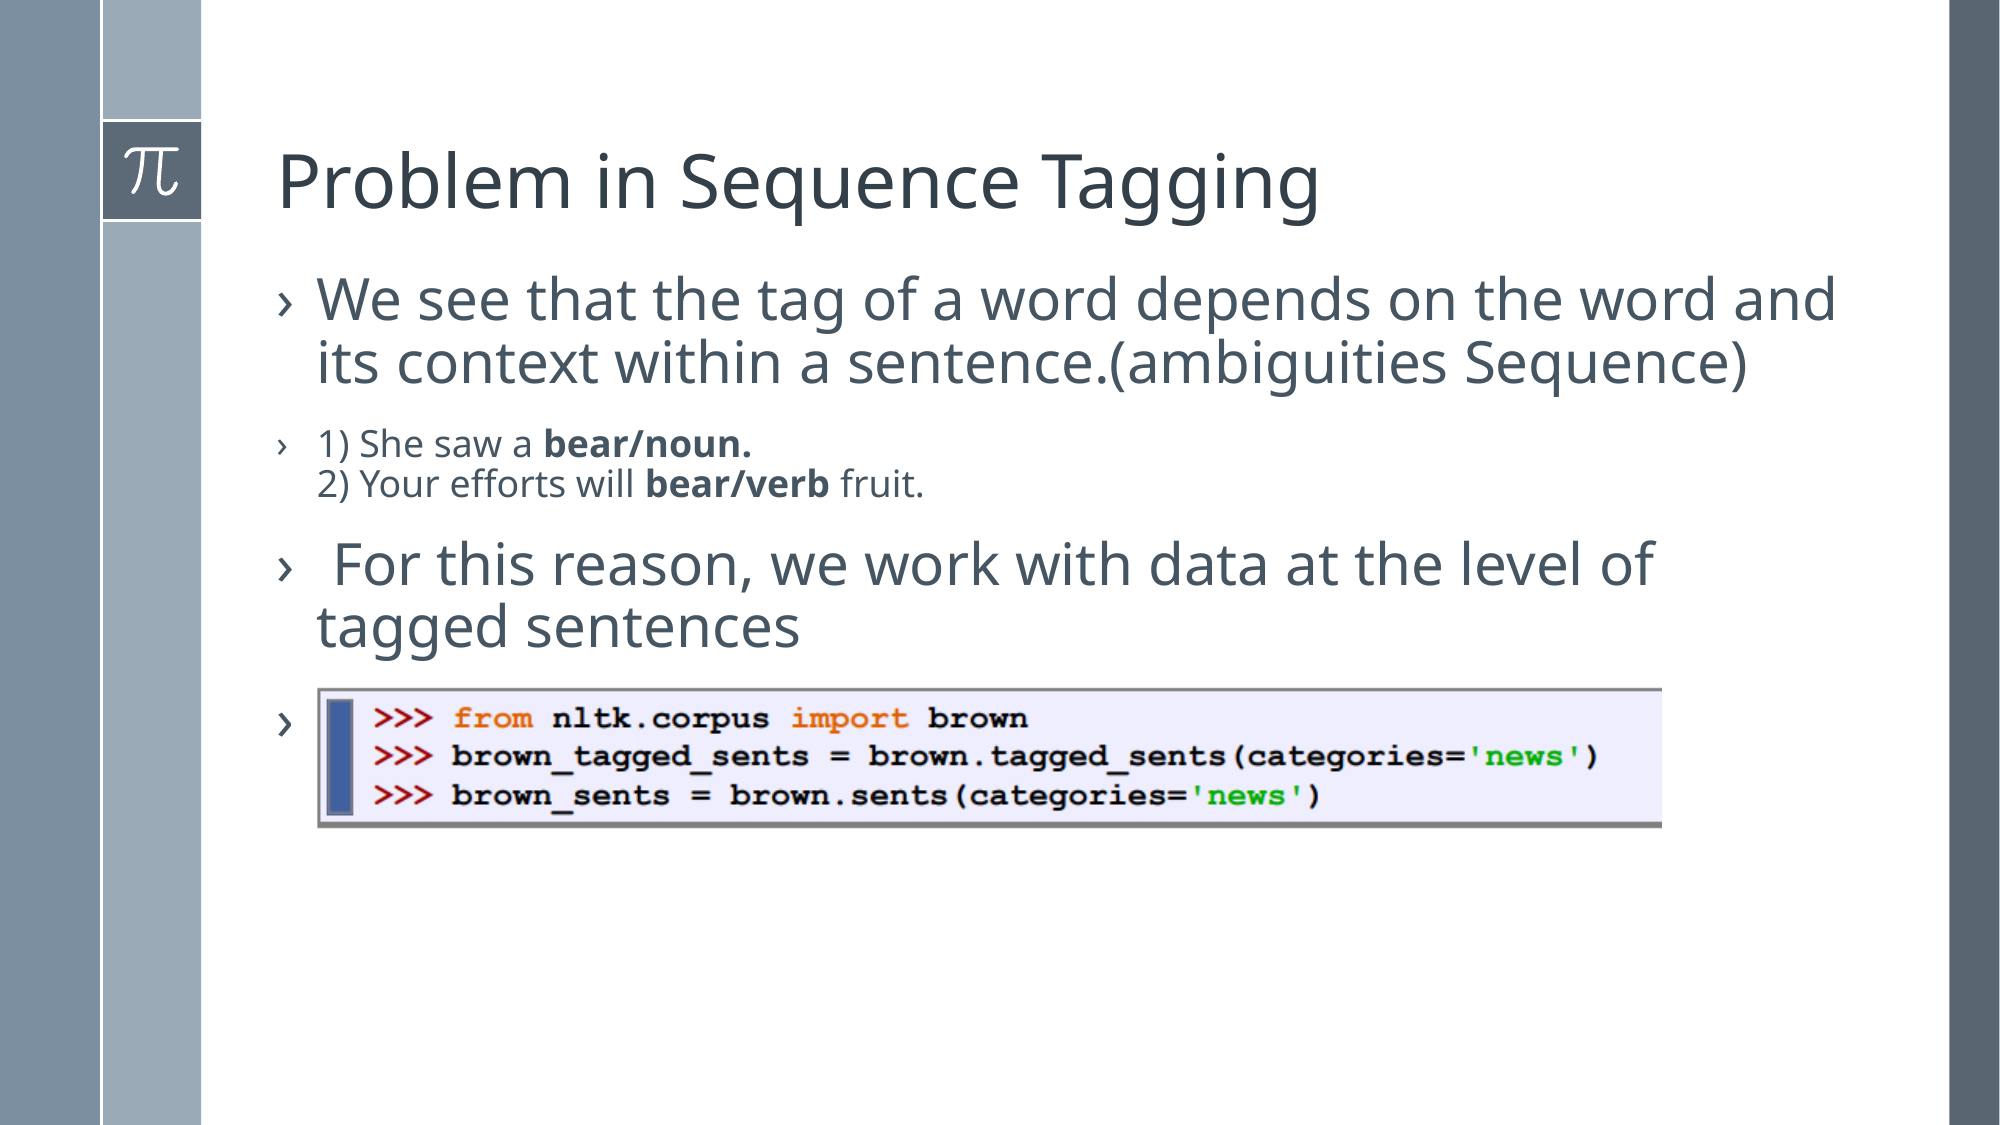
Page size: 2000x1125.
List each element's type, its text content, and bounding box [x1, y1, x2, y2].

list We see that the tag of a word depends on the word and its context within a sentence.(ambiguities Sequence) 1) She saw a bear/noun. 2) Your efforts will bear/verb fruit. For this reason, we work with data at the level of tagged sentences Example: [261, 262, 1867, 1013]
picture [290, 682, 1662, 863]
title Problem in Sequence Tagging [261, 29, 1867, 233]
